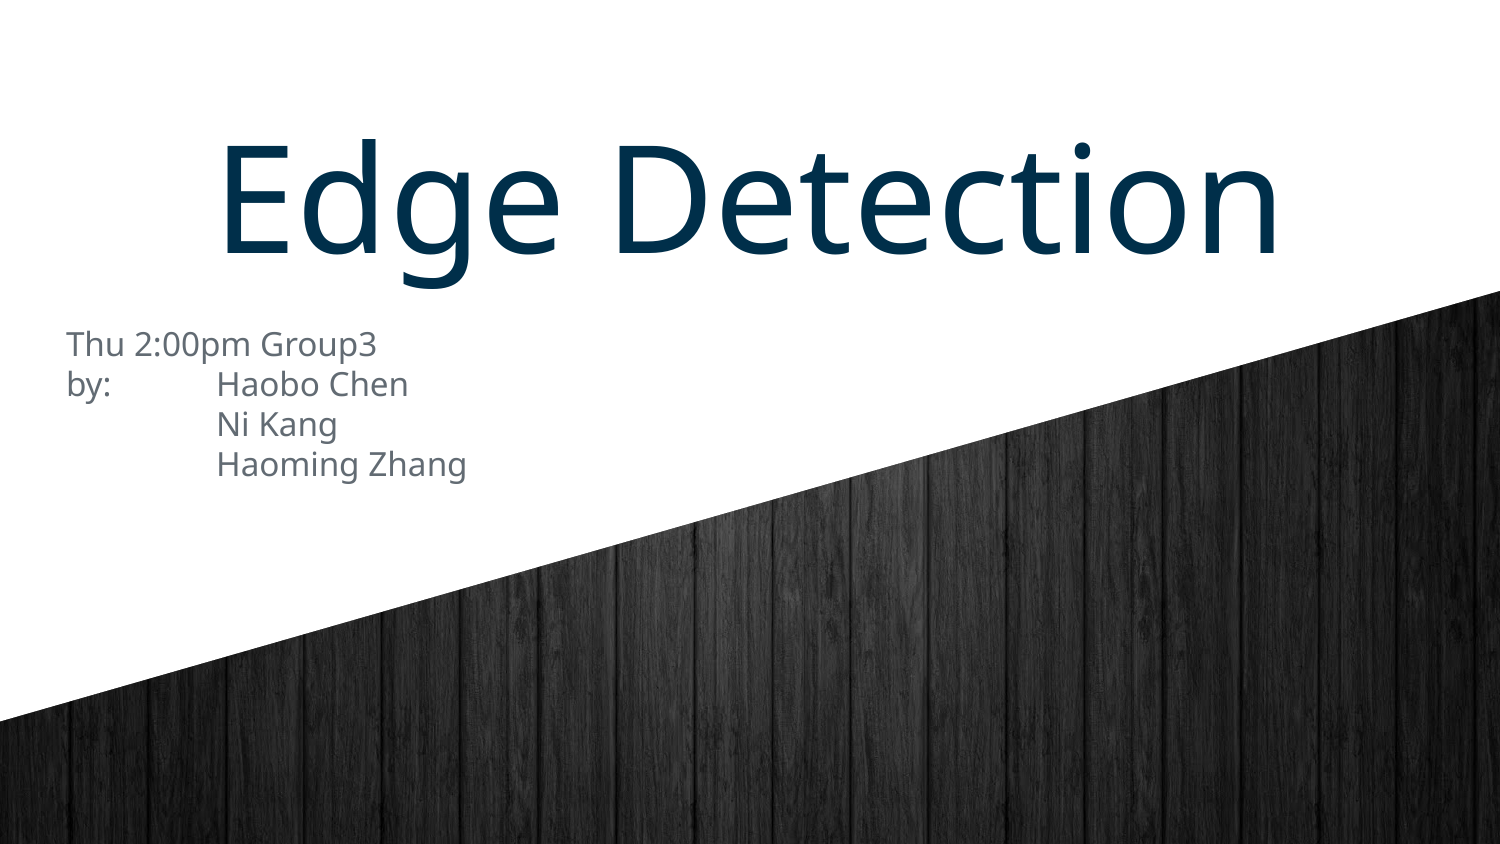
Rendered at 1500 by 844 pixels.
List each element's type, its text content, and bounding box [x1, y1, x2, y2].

picture [0, 292, 1500, 844]
subtitle Thu 2:00pm Group3 by: Haobo Chen Ni Kang Haoming Zhang [51, 308, 748, 572]
title Edge Detection [51, 88, 1449, 299]
